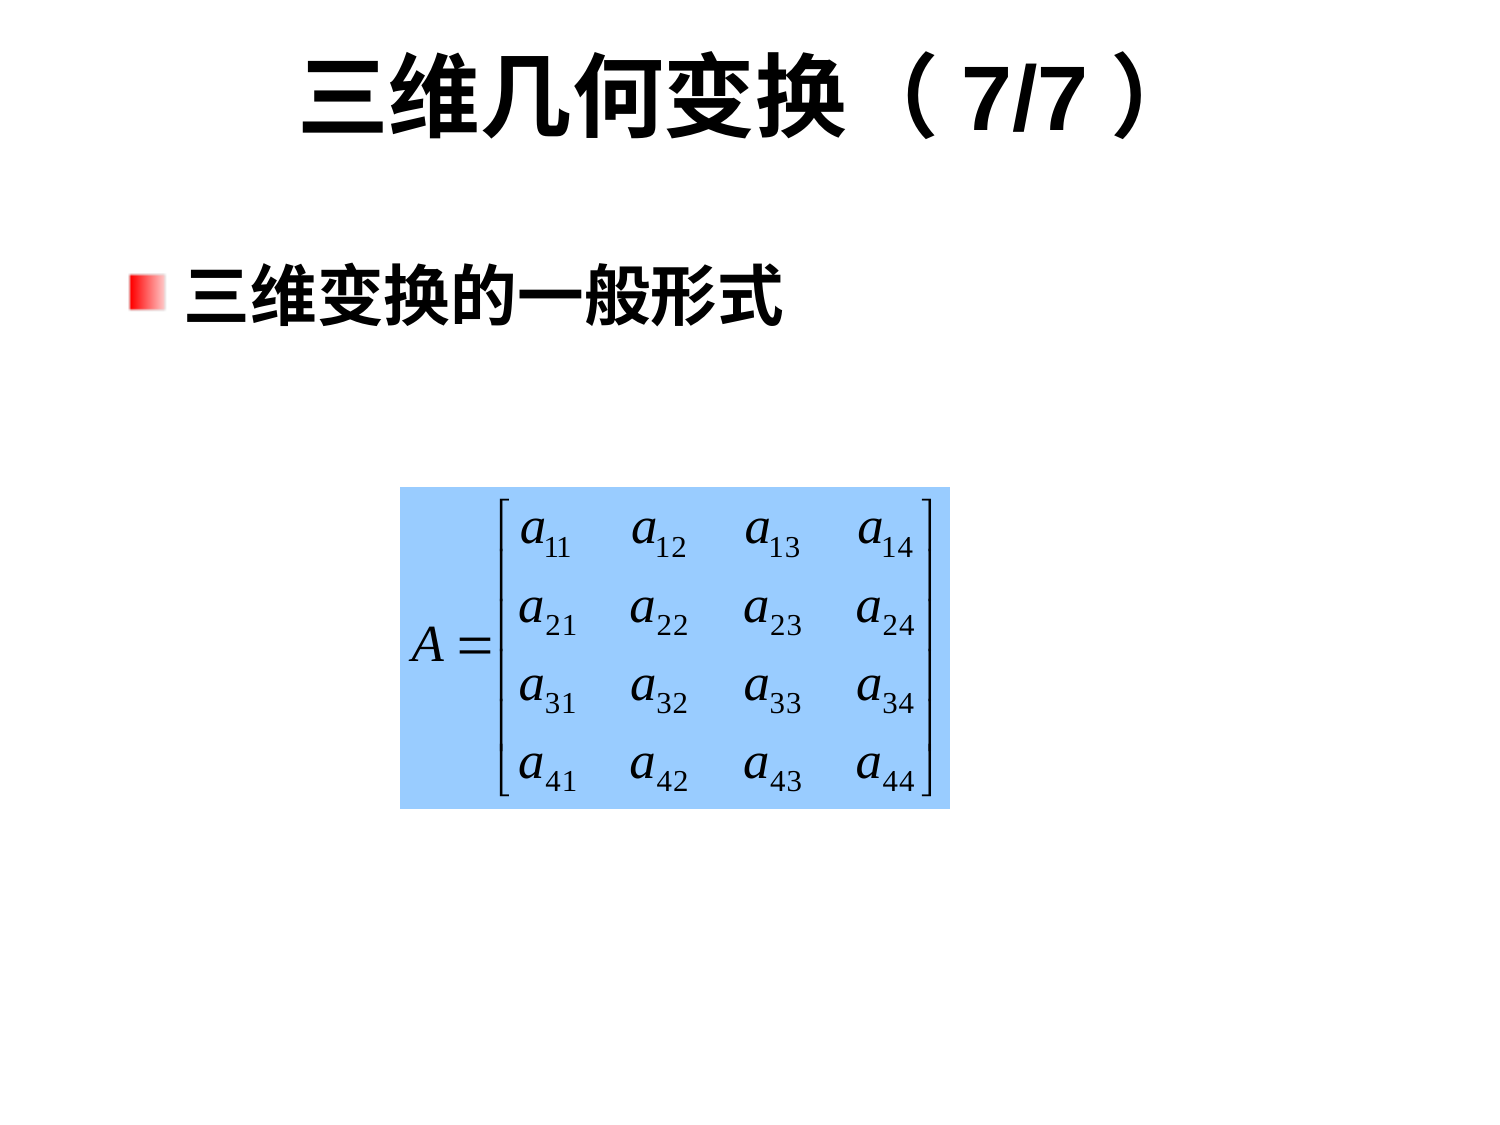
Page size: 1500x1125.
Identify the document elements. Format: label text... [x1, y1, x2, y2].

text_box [399, 486, 951, 809]
title 三维几何变换（7/7） [111, 30, 1388, 157]
list 三维变换的一般形式 [112, 172, 1388, 1036]
picture [127, 272, 170, 315]
